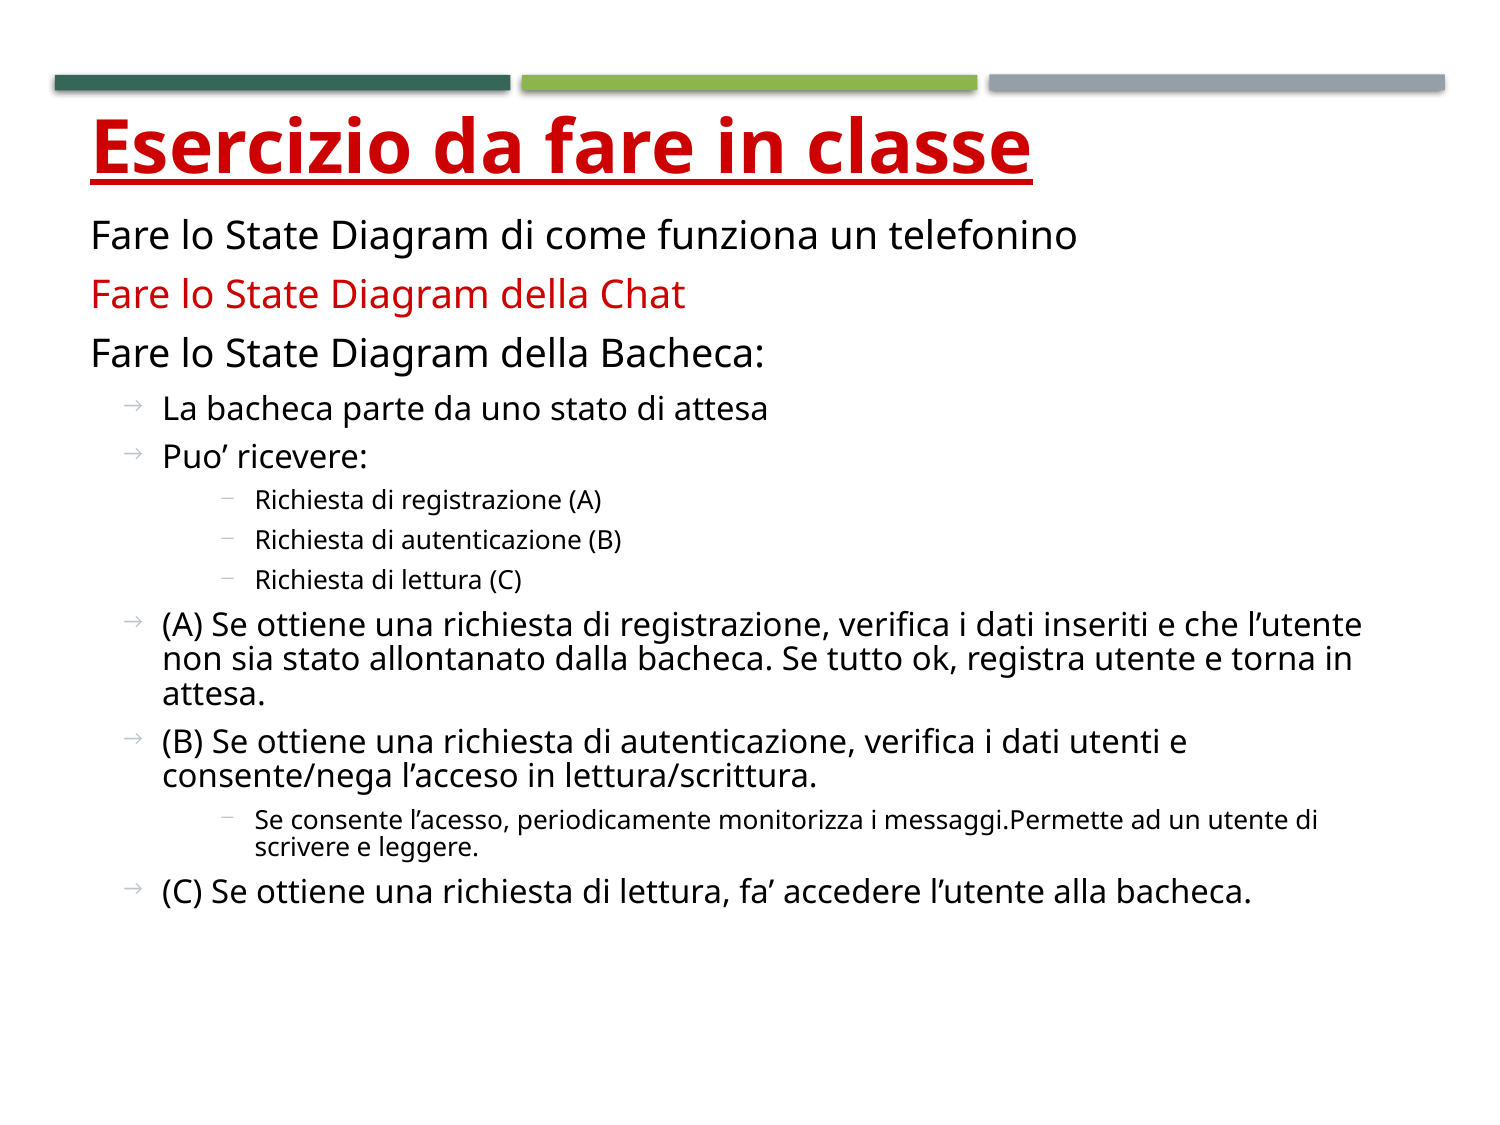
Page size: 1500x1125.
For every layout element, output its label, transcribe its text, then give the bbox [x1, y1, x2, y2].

list Fare lo State Diagram di come funziona un telefonino Fare lo State Diagram della Chat Fare lo State Diagram della Bacheca: La bacheca parte da uno stato di attesa Puo’ ricevere: Richiesta di registrazione (A) Richiesta di autenticazione (B) Richiesta di lettura (C) (A) Se ottiene una richiesta di registrazione, verifica i dati inseriti e che l’utente non sia stato allontanato dalla bacheca. Se tutto ok, registra utente e torna in attesa. (B) Se ottiene una richiesta di autenticazione, verifica i dati utenti e consente/nega l’acceso in lettura/scrittura. Se consente l’acesso, periodicamente monitorizza i messaggi.Permette ad un utente di scrivere e leggere. (C) Se ottiene una richiesta di lettura, fa’ accedere l’utente alla bacheca. [75, 208, 1418, 920]
title Esercizio da fare in classe [75, 70, 1418, 197]
